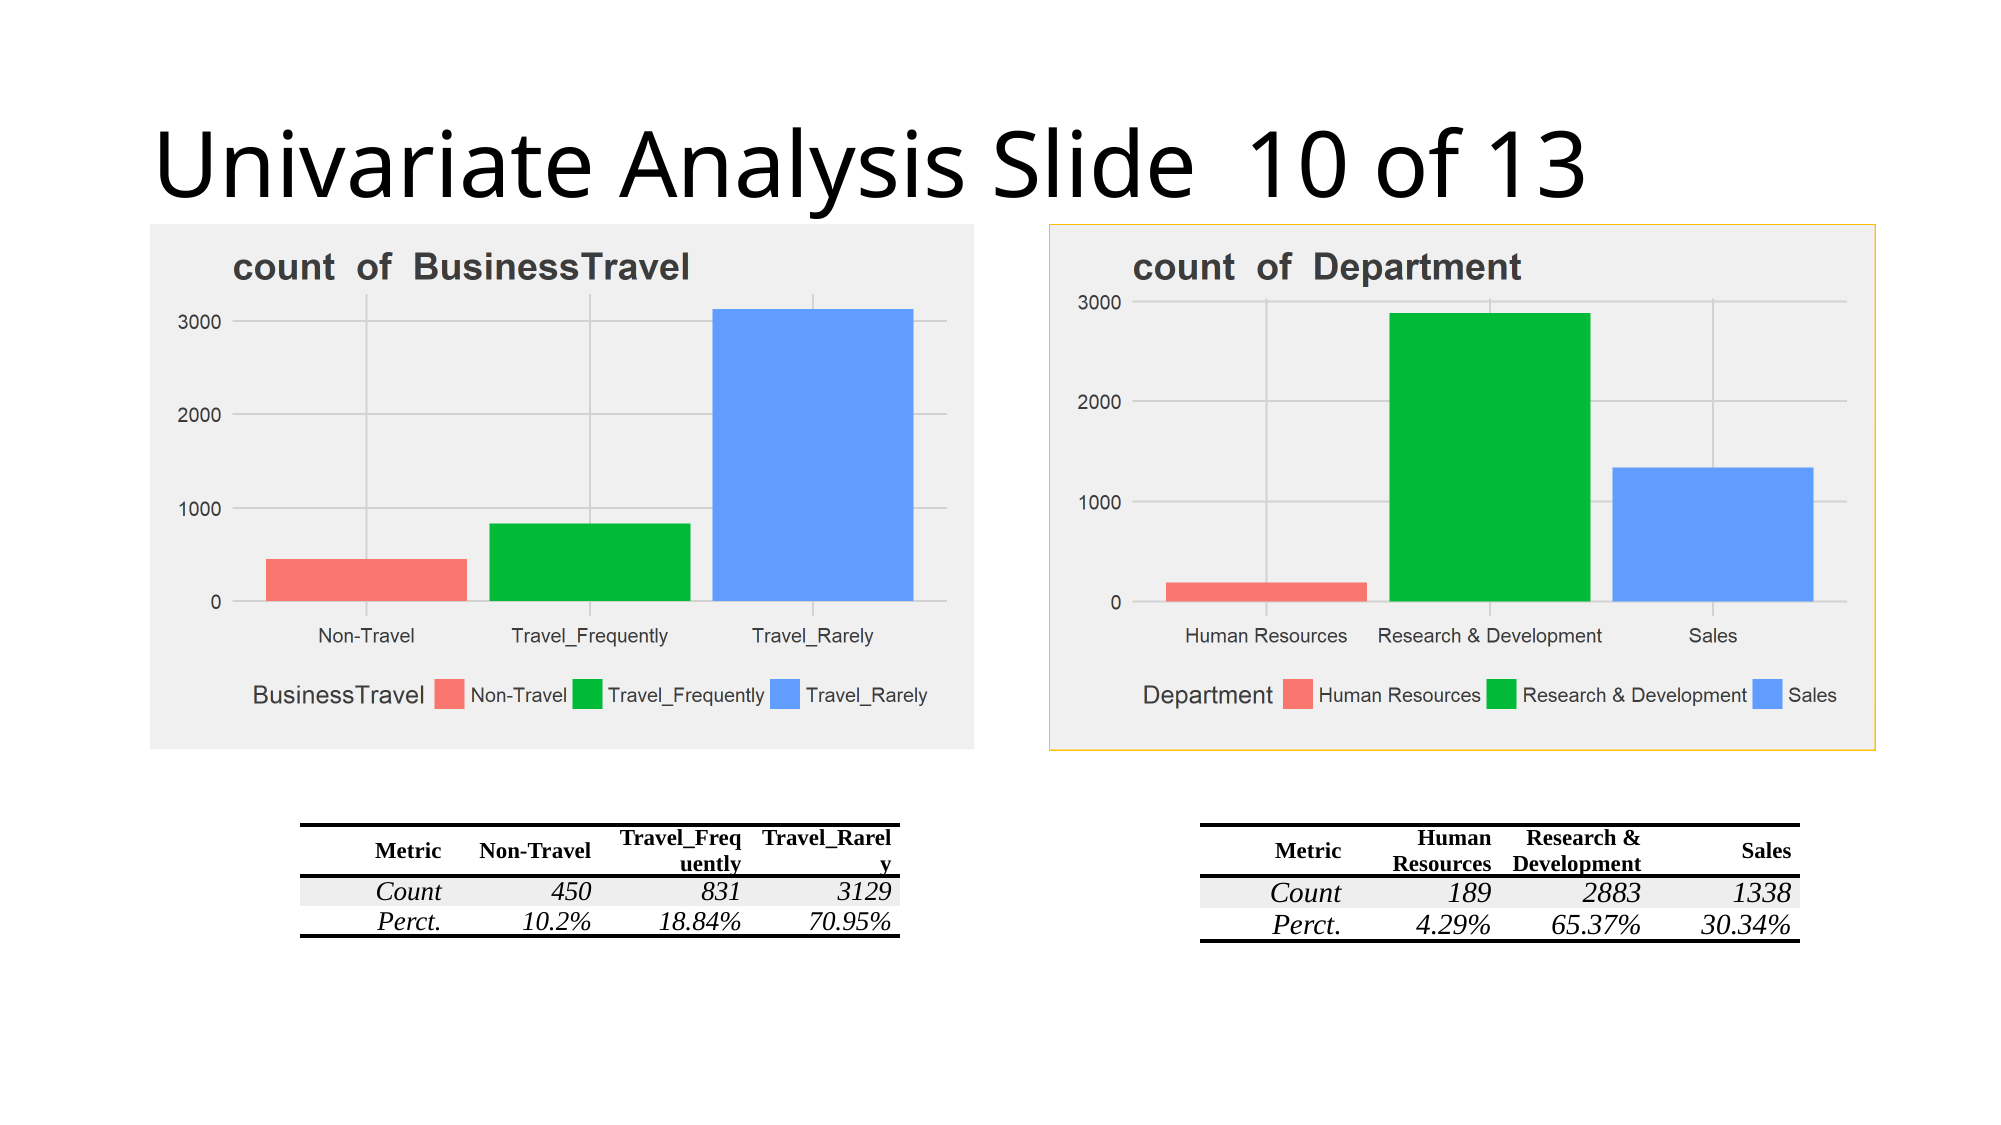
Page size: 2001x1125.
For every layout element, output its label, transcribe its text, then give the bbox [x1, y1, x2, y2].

table_cell 65.37% [1500, 908, 1650, 939]
table_header Metric [1200, 827, 1350, 874]
table_cell 3129 [750, 878, 900, 906]
table_cell 2883 [1500, 878, 1650, 908]
table_cell 450 [450, 878, 600, 906]
table_header Travel_Frequently [600, 827, 750, 874]
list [149, 224, 975, 750]
table_cell 1338 [1650, 878, 1800, 908]
table_header Metric [300, 827, 450, 874]
title Univariate Analysis Slide 10 of 13 [137, 59, 1863, 277]
table_header Human Resources [1350, 827, 1500, 874]
table_cell 30.34% [1650, 908, 1800, 939]
table_cell Count [300, 878, 450, 906]
table_cell 18.84% [600, 906, 750, 934]
table_header Sales [1650, 827, 1800, 874]
table_cell 10.2% [450, 906, 600, 934]
table_cell 4.29% [1350, 908, 1500, 939]
table_cell 831 [600, 878, 750, 906]
table_cell 70.95% [750, 906, 900, 934]
table_cell Count [1200, 878, 1350, 908]
table_cell 189 [1350, 878, 1500, 908]
table_header Travel_Rarely [750, 827, 900, 874]
table_cell Perct. [300, 906, 450, 934]
table_header Non-Travel [450, 827, 600, 874]
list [1049, 224, 1875, 750]
table_header Research & Development [1500, 827, 1650, 874]
table_cell Perct. [1200, 908, 1350, 939]
